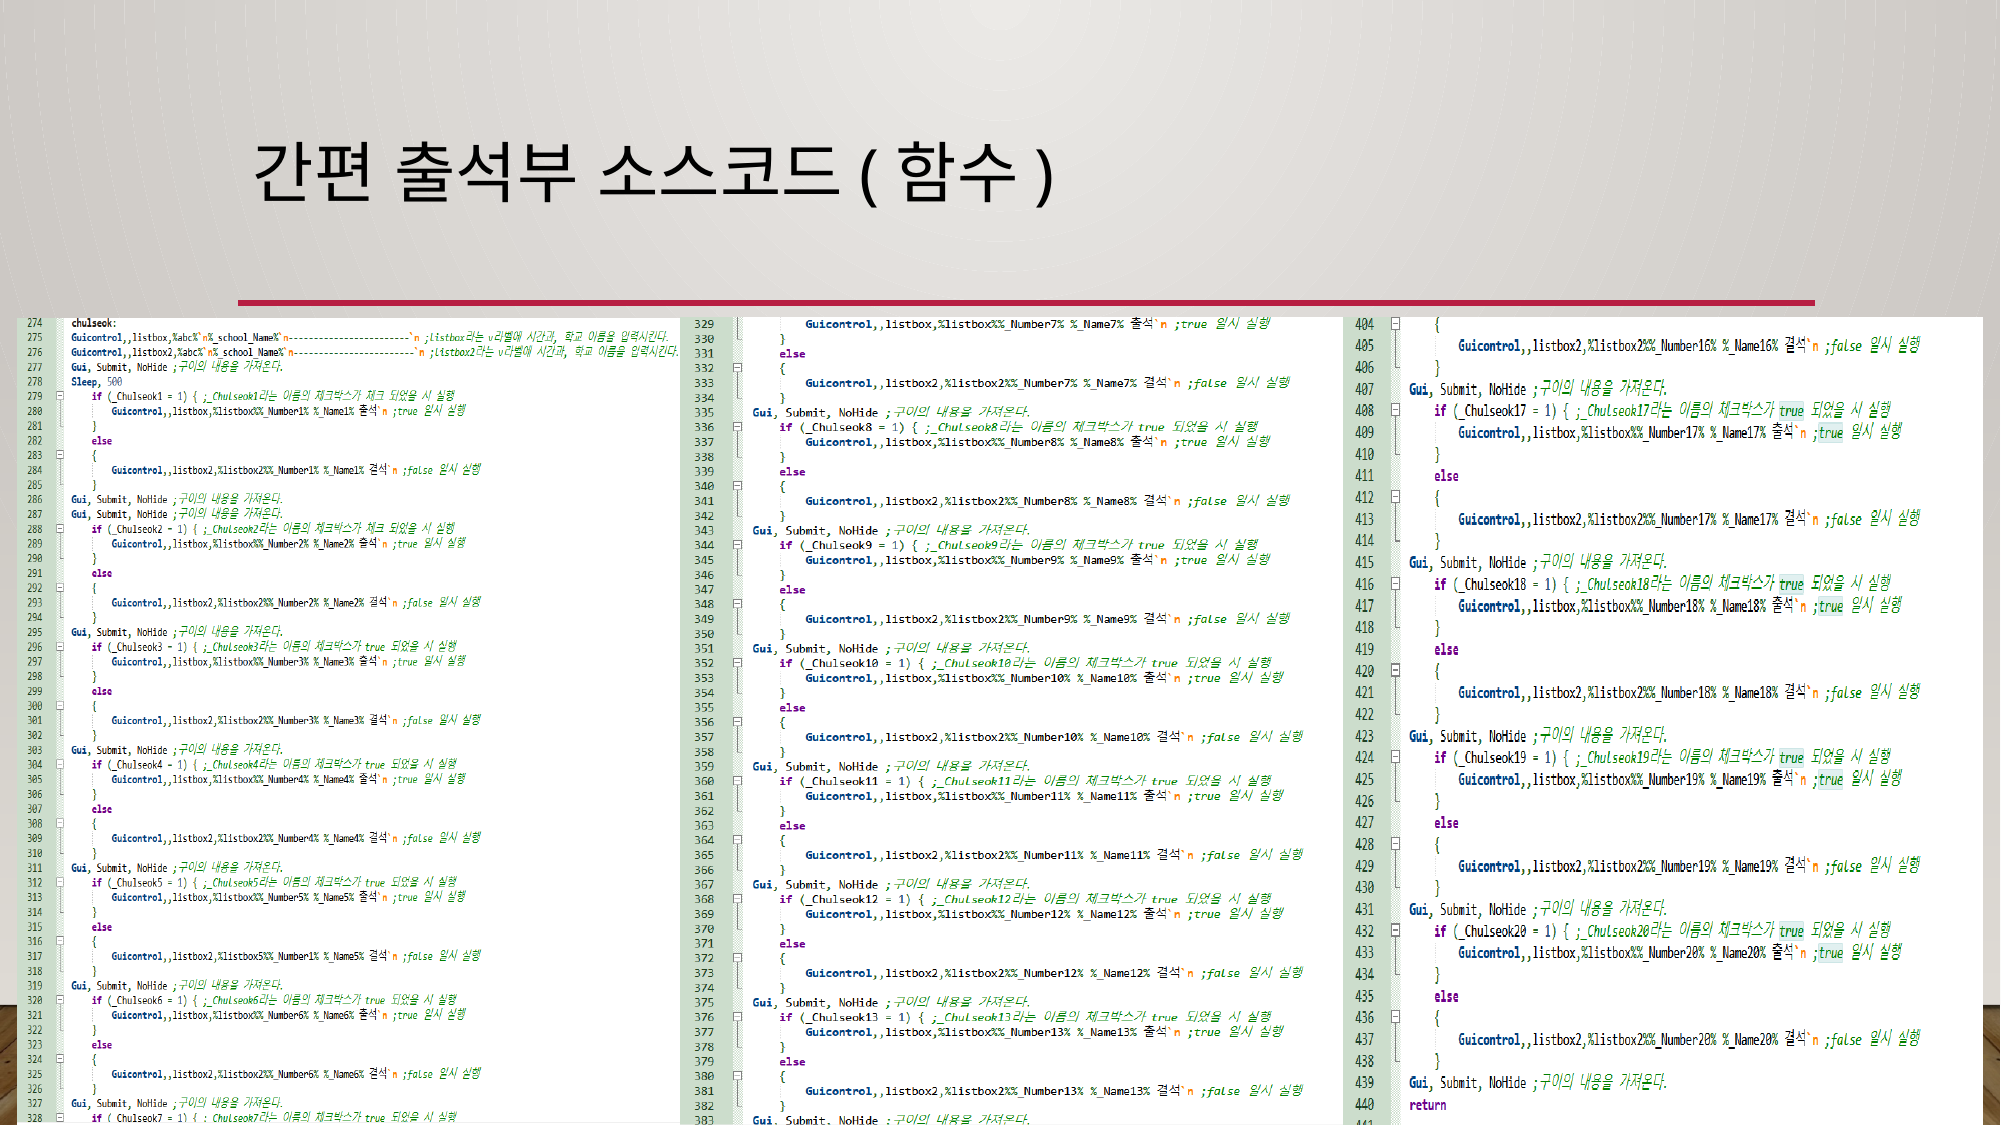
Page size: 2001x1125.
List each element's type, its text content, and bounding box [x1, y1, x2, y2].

picture [0, 316, 2000, 1125]
title 간편 출석부 소스코드(함수) [237, 132, 1814, 223]
